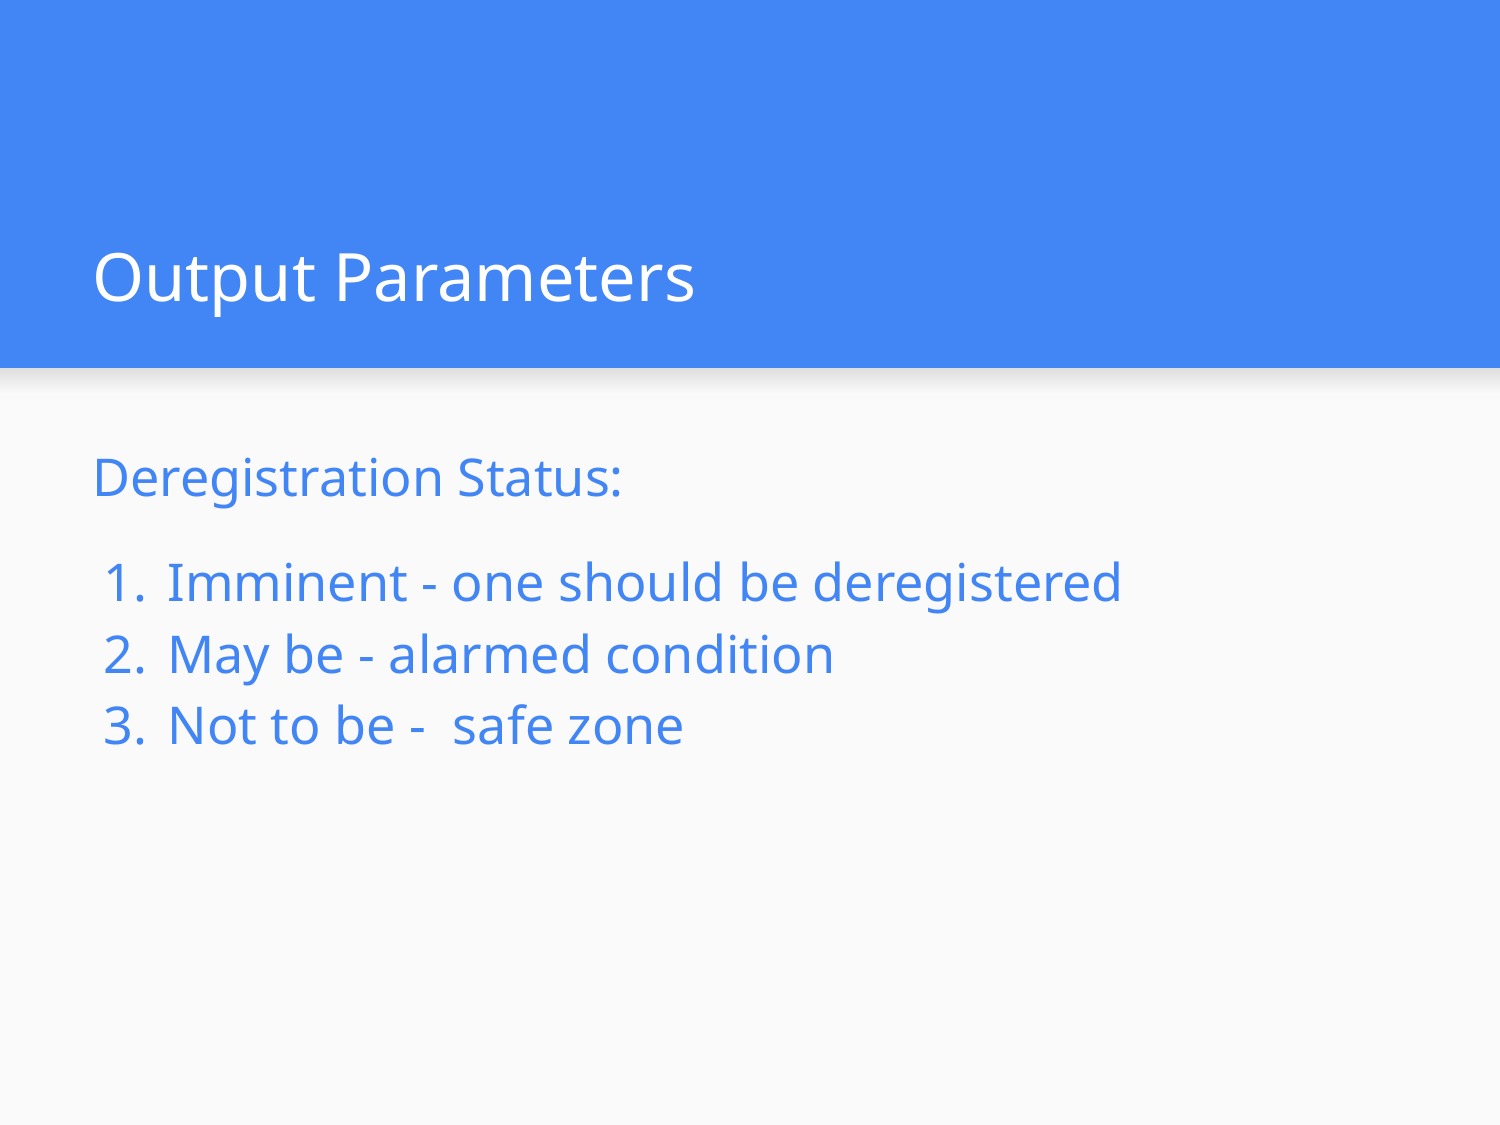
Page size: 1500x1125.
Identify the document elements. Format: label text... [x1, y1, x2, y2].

list Deregistration Status: Imminent - one should be deregistered May be - alarmed condition Not to be - safe zone [77, 419, 1427, 1013]
title Output Parameters [77, 161, 1427, 330]
